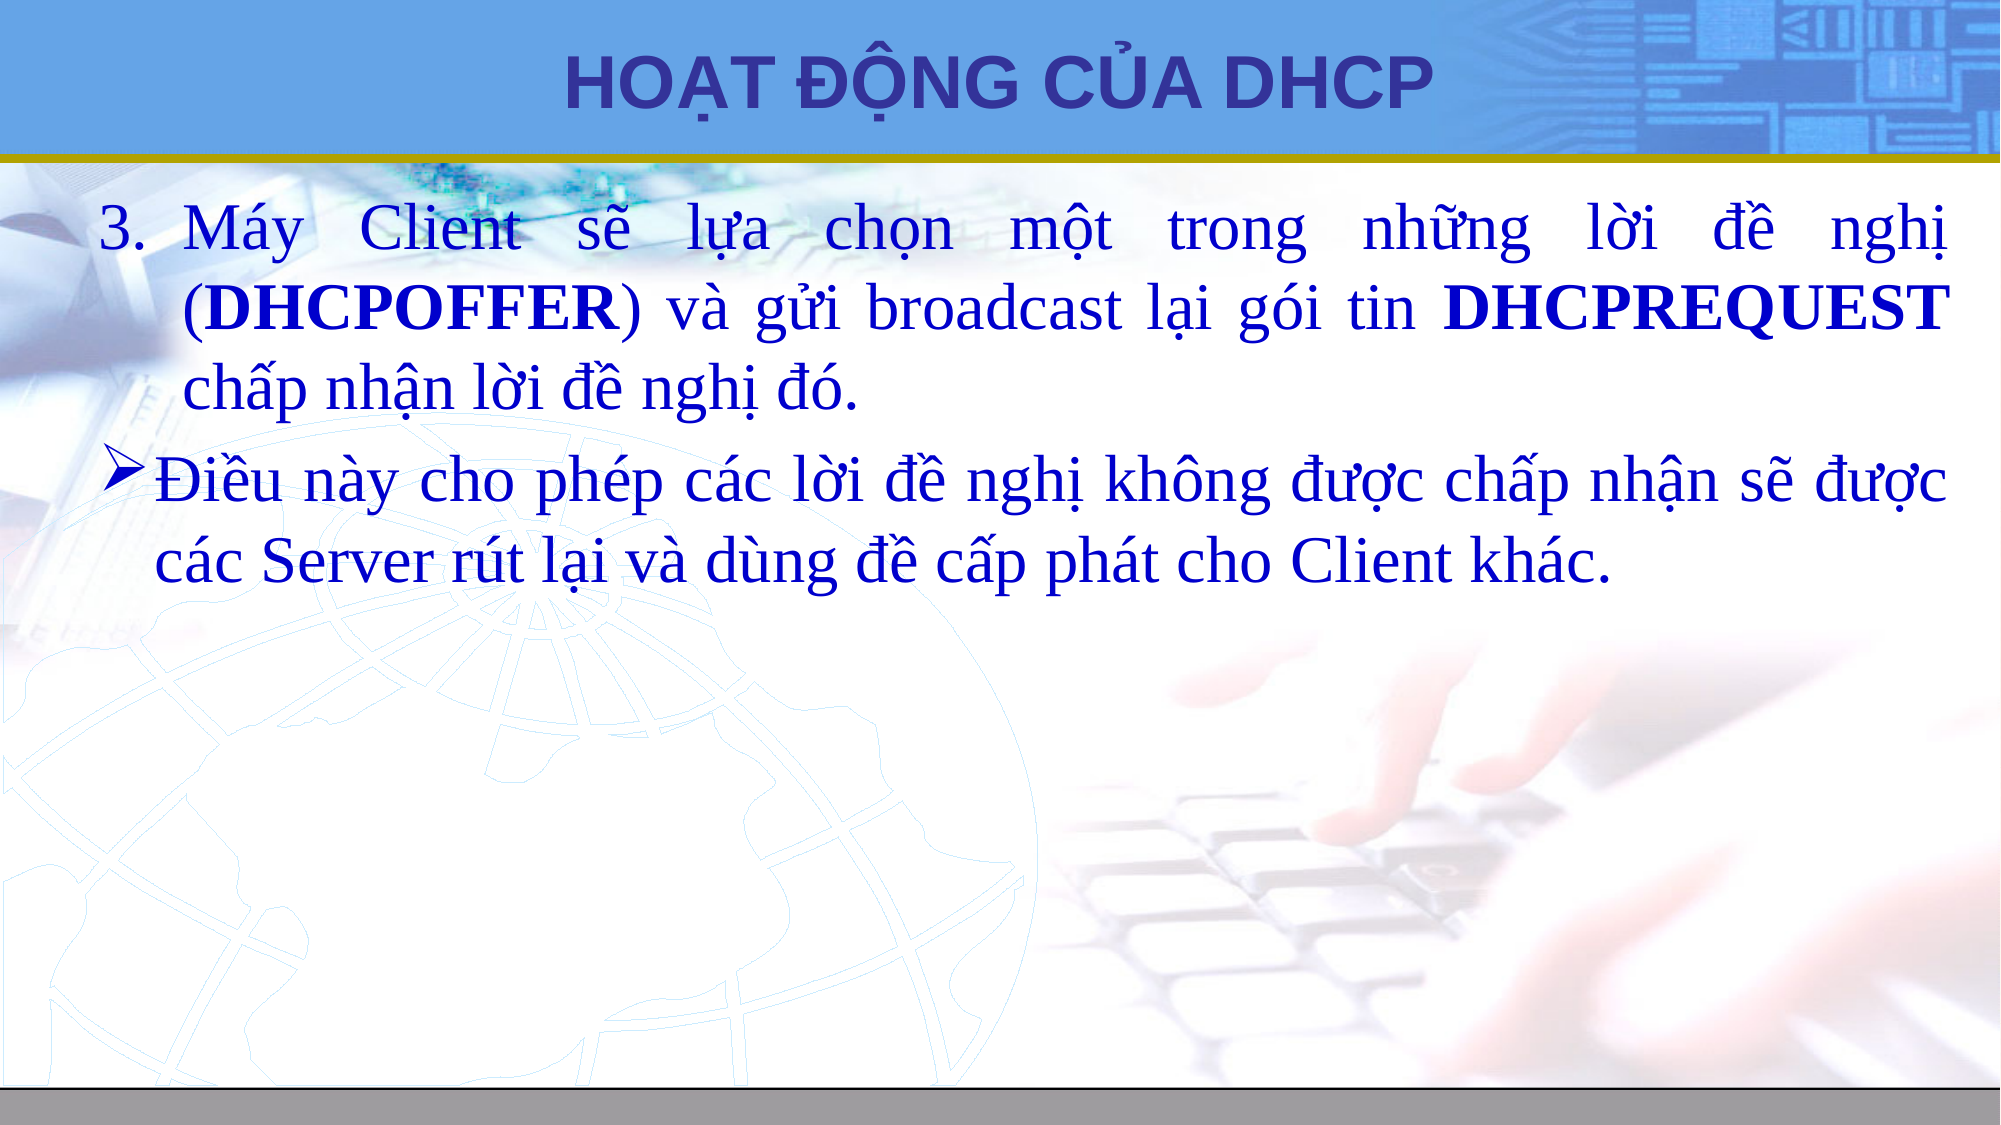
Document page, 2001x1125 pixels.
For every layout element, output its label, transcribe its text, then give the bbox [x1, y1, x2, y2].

title HOẠT ĐỘNG CỦA DHCP [0, 9, 2000, 148]
picture [0, 0, 2001, 1125]
list Máy Client sẽ lựa chọn một trong những lời đề nghị (DHCPOFFER) và gửi broadcast lại gói tin DHCPREQUEST chấp nhận lời đề nghị đó. Điều này cho phép các lời đề nghị không được chấp nhận sẽ được các Server rút lại và dùng đề cấp phát cho Client khác. [83, 174, 1967, 1075]
